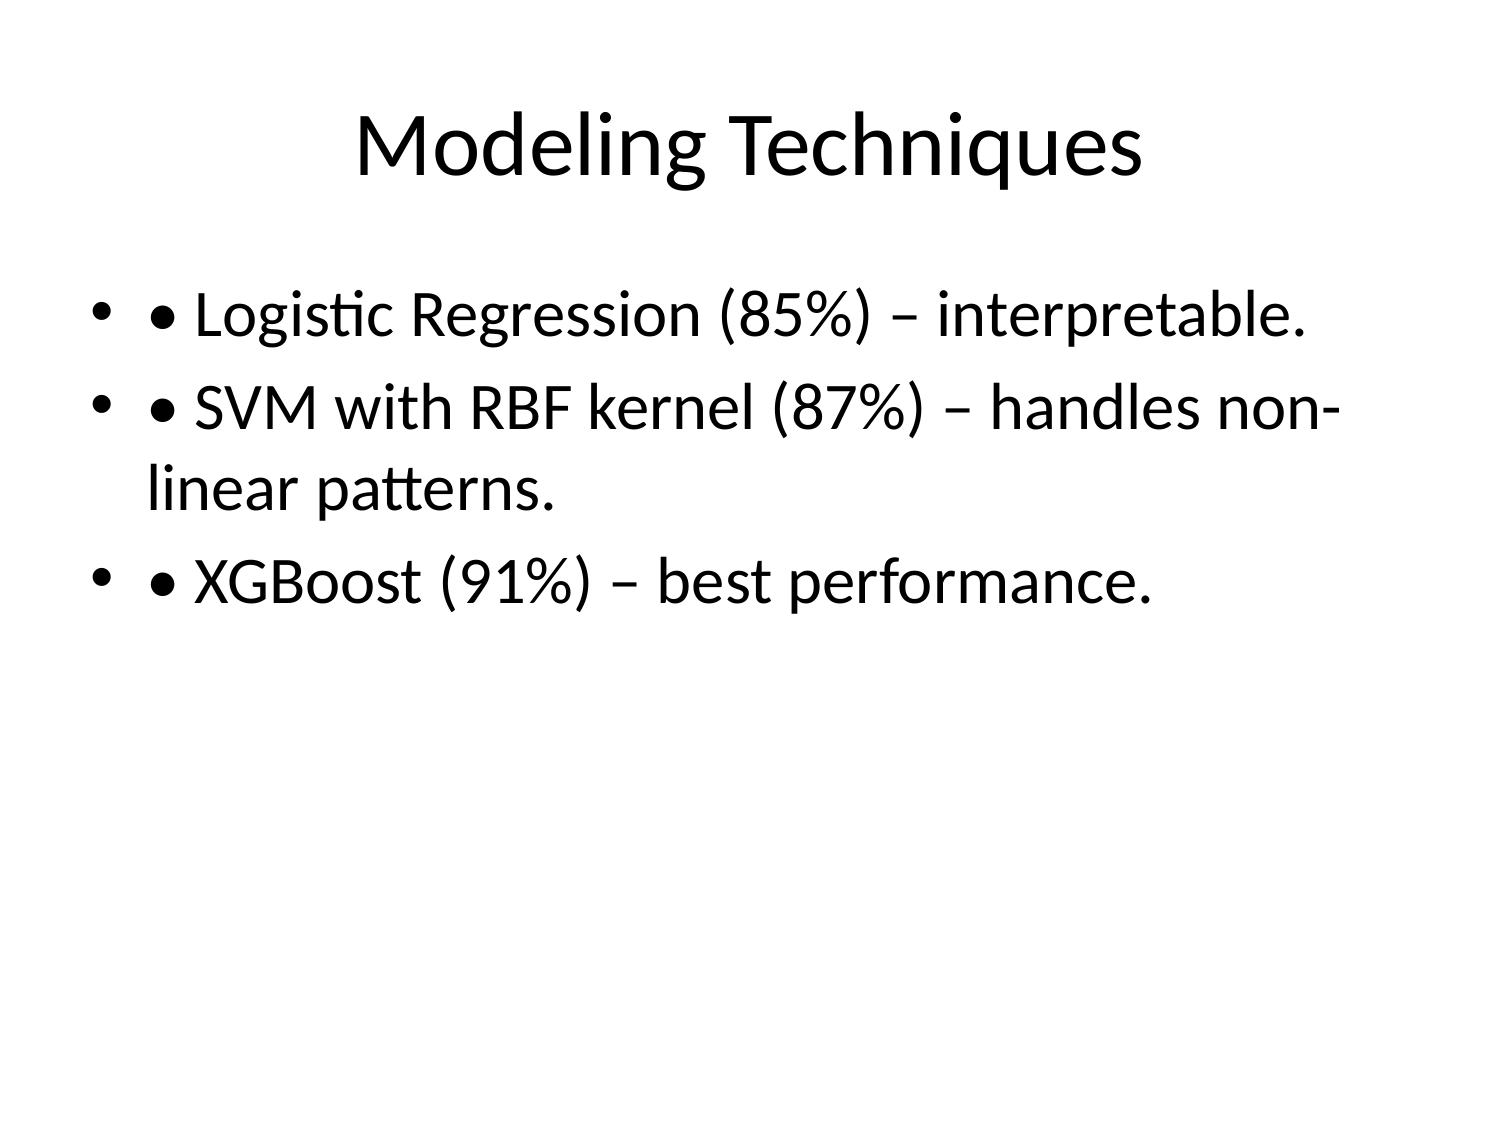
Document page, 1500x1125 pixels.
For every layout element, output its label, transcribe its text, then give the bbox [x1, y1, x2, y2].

title Modeling Techniques [75, 45, 1425, 233]
list • Logistic Regression (85%) – interpretable. • SVM with RBF kernel (87%) – handles non-linear patterns. • XGBoost (91%) – best performance. [75, 262, 1425, 1005]
